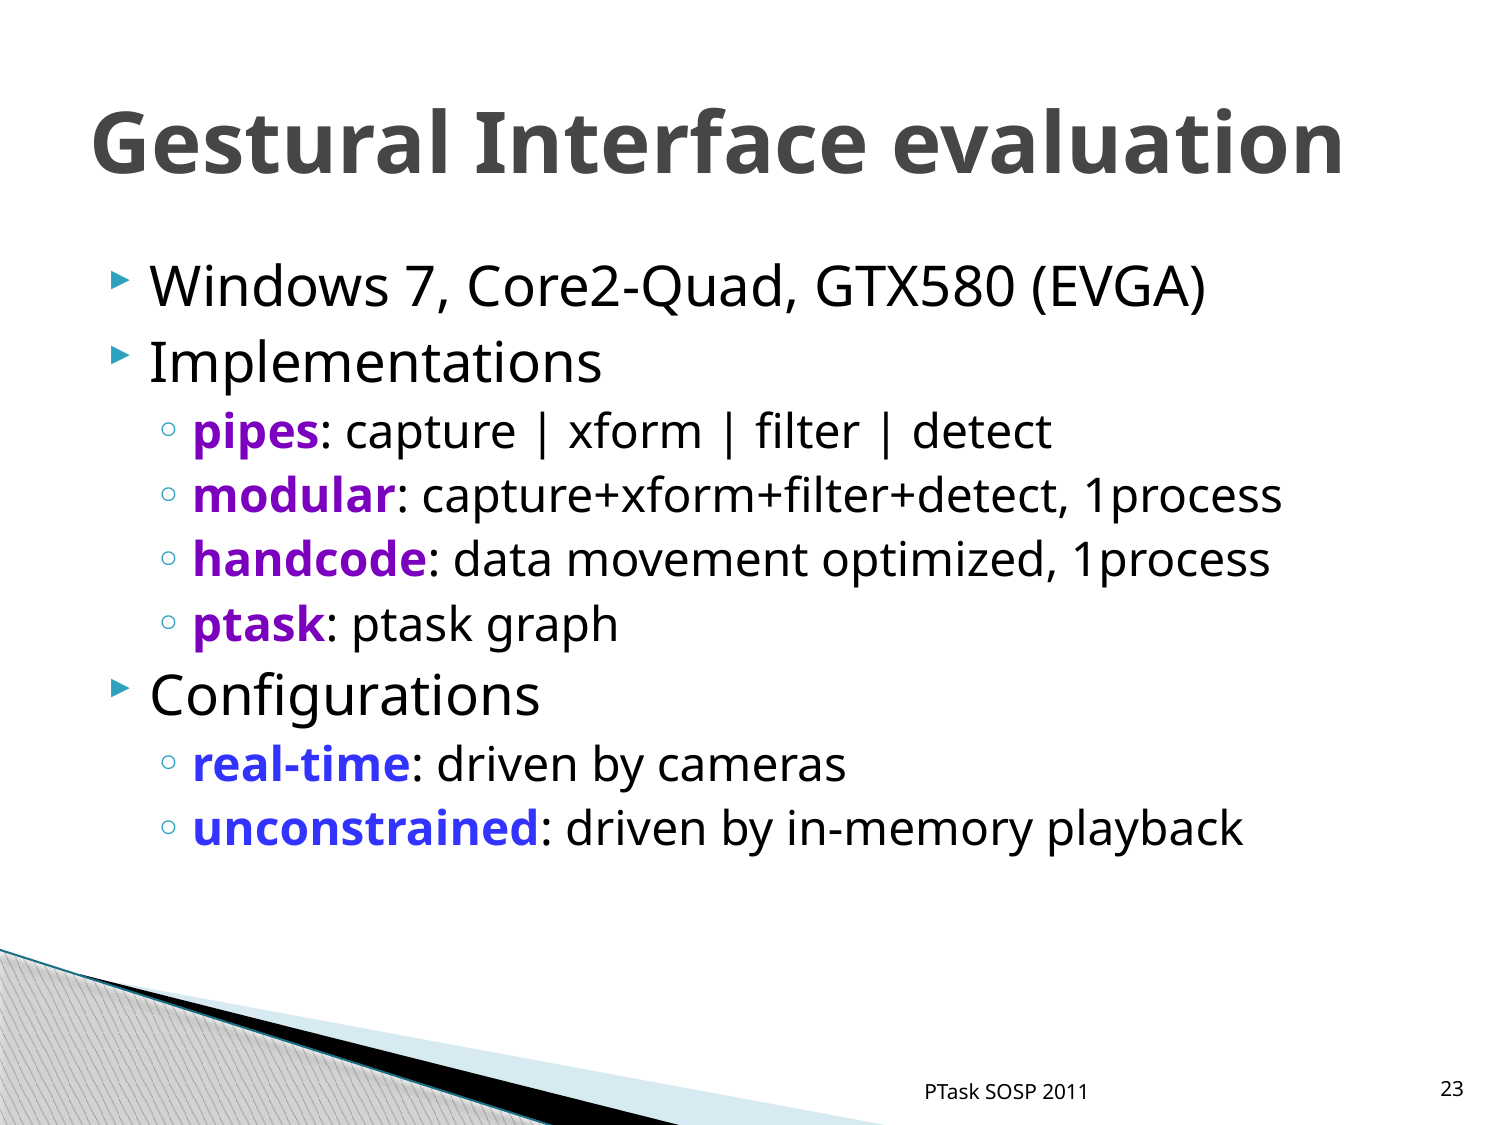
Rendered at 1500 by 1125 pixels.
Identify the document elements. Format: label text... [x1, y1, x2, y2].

list Windows 7, Core2-Quad, GTX580 (EVGA) Implementations pipes: capture | xform | filter | detect modular: capture+xform+filter+detect, 1process handcode: data movement optimized, 1process ptask: ptask graph Configurations real-time: driven by cameras unconstrained: driven by in-memory playback [74, 242, 1450, 986]
title Gestural Interface evaluation [75, 45, 1425, 233]
footer PTask SOSP 2011 [718, 1051, 1105, 1112]
slide_number 23 [1418, 1051, 1479, 1112]
